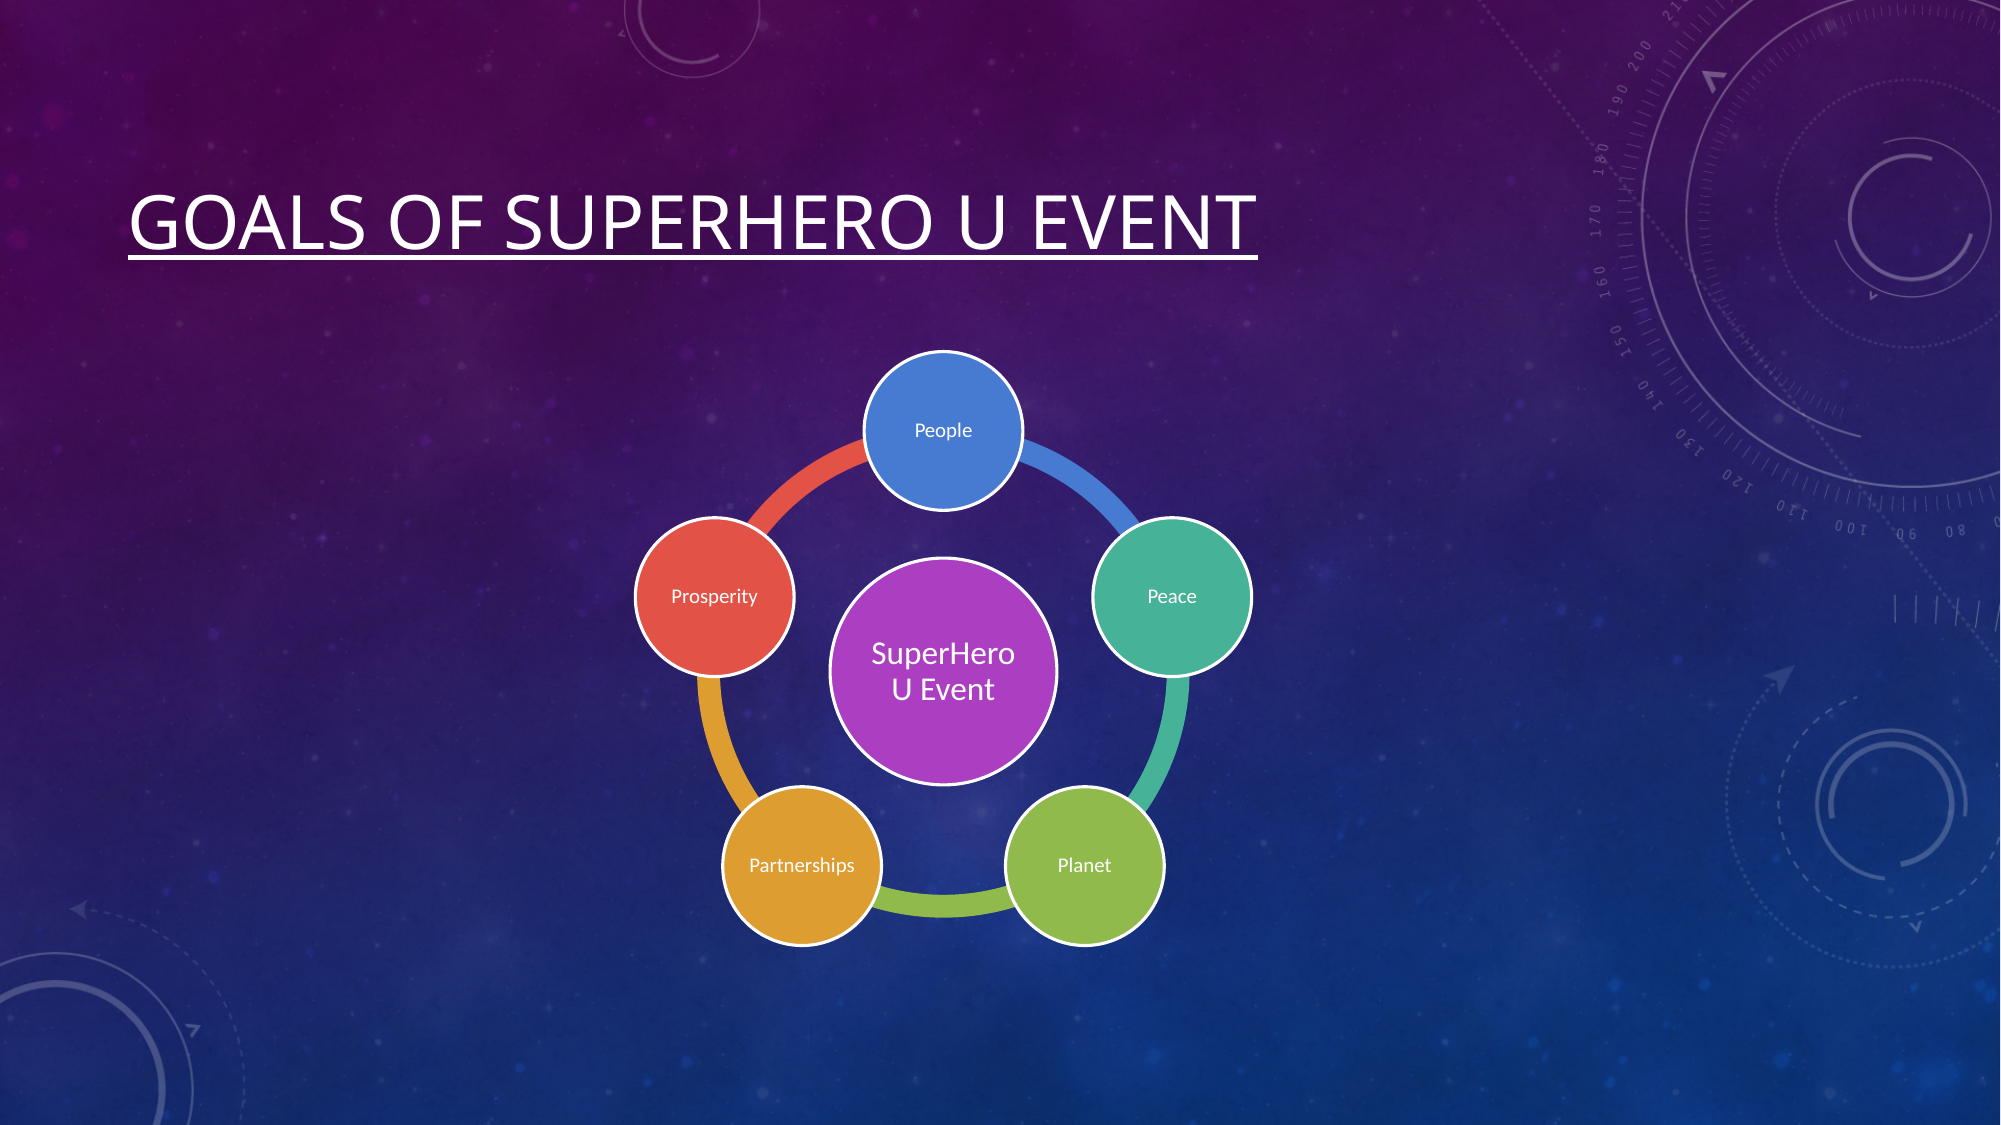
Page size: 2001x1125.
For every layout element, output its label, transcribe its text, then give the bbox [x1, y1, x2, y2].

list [112, 350, 1775, 951]
picture [0, 0, 2001, 1125]
title GOALS OF SUPERHERO U EVENT [112, 99, 1775, 339]
